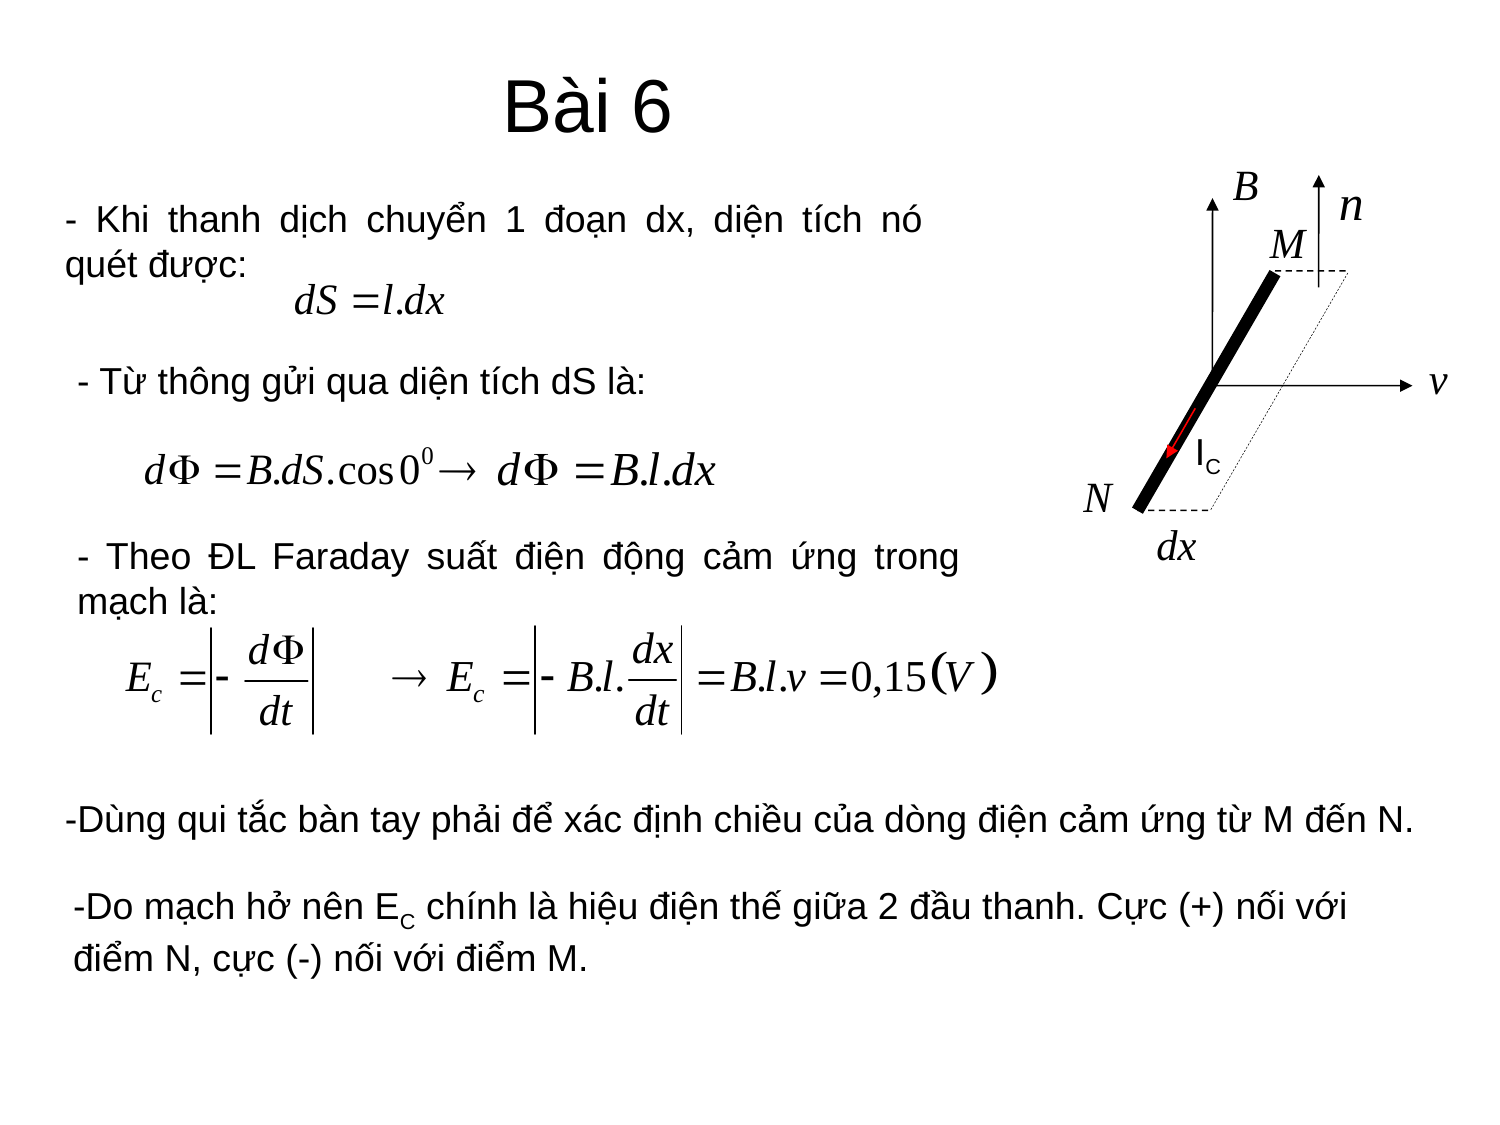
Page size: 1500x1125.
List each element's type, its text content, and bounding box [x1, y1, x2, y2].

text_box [117, 619, 324, 743]
text_box -Do mạch hở nên EC chính là hiệu điện thế giữa 2 đầu thanh. Cực (+) nối với điểm N, cực (-) nối với điểm M. [58, 874, 1363, 986]
text_box - Khi thanh dịch chuyển 1 đoạn dx, diện tích nó quét được: [49, 187, 938, 293]
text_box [287, 274, 451, 326]
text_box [1074, 149, 1459, 524]
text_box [1137, 270, 1351, 572]
text_box - Theo ĐL Faraday suất điện động cảm ứng trong mạch là: [62, 524, 975, 630]
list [386, 617, 1001, 743]
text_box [1318, 174, 1373, 288]
text_box -Dùng qui tắc bàn tay phải để xác định chiều của dòng điện cảm ứng từ M đến N. [50, 787, 1438, 848]
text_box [137, 437, 444, 496]
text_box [1166, 407, 1238, 482]
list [447, 441, 726, 498]
title Bài 6 [487, 37, 1038, 168]
text_box - Từ thông gửi qua diện tích dS là: [62, 349, 675, 410]
